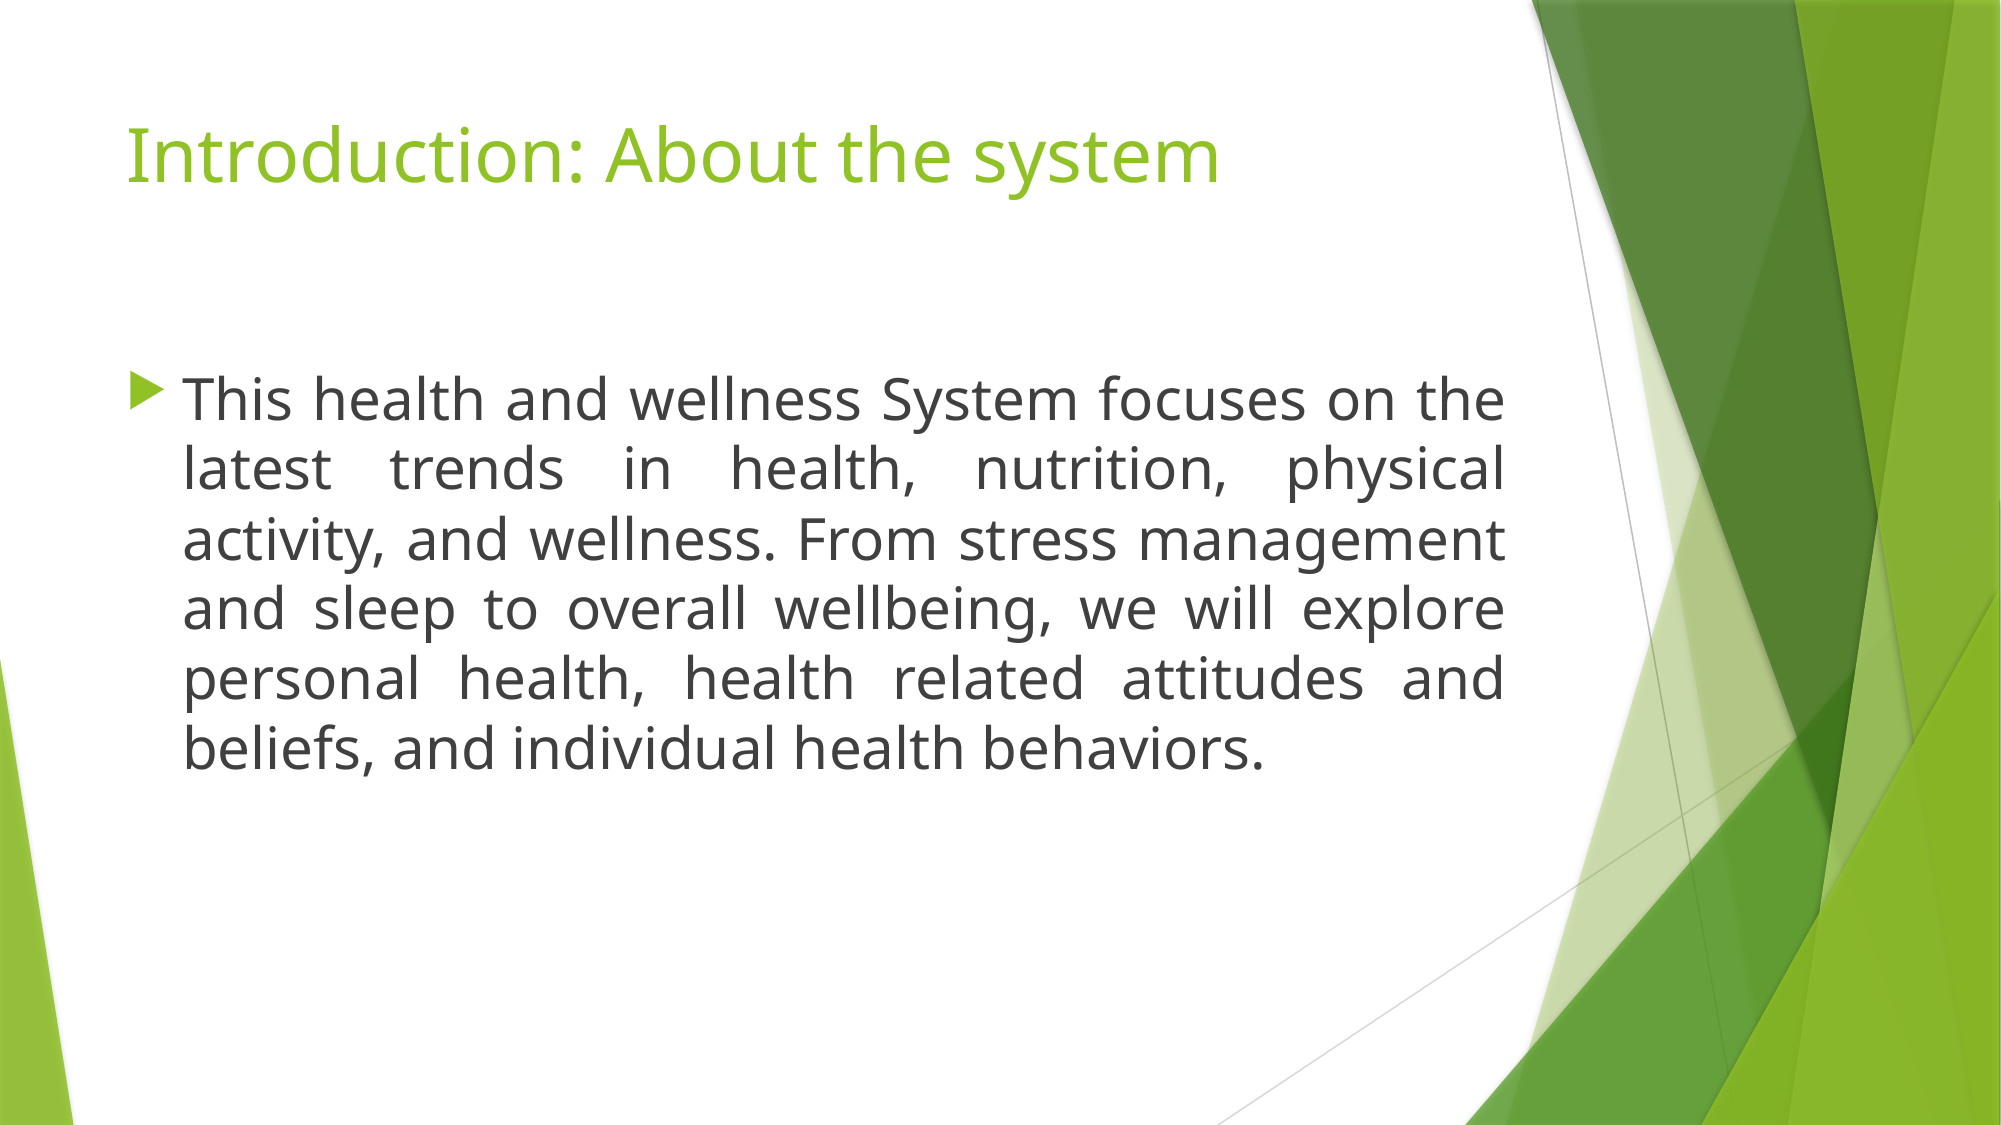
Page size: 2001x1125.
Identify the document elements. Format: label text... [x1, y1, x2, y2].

list This health and wellness System focuses on the latest trends in health, nutrition, physical activity, and wellness. From stress management and sleep to overall wellbeing, we will explore personal health, health related attitudes and beliefs, and individual health behaviors. [111, 354, 1522, 992]
title Introduction: About the system [111, 99, 1522, 317]
